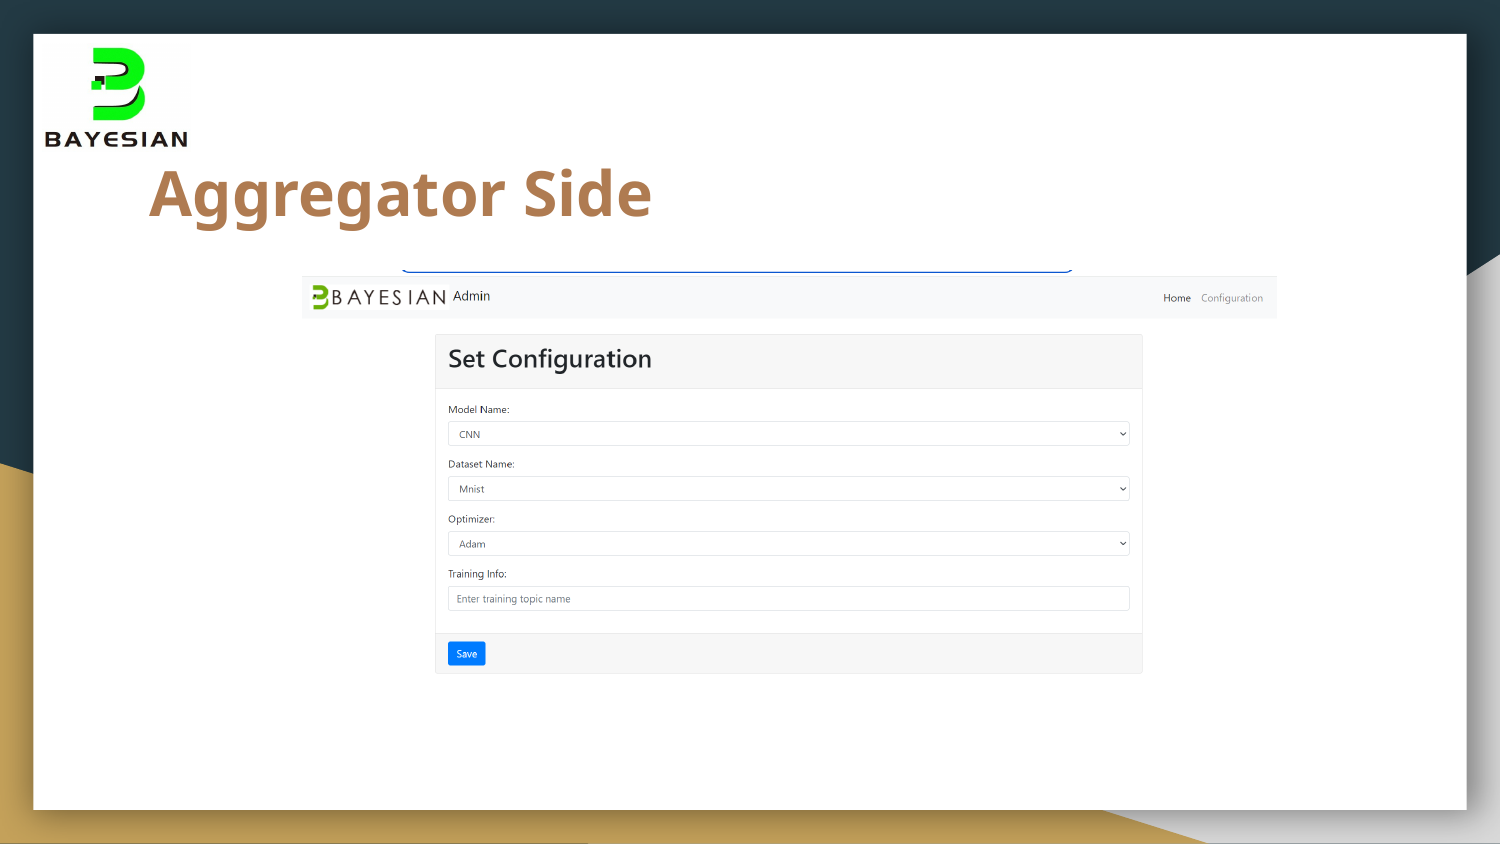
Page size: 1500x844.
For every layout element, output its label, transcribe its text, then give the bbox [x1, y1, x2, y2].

title Aggregator Side [134, 138, 1366, 296]
picture [302, 270, 1277, 678]
picture [41, 43, 191, 152]
